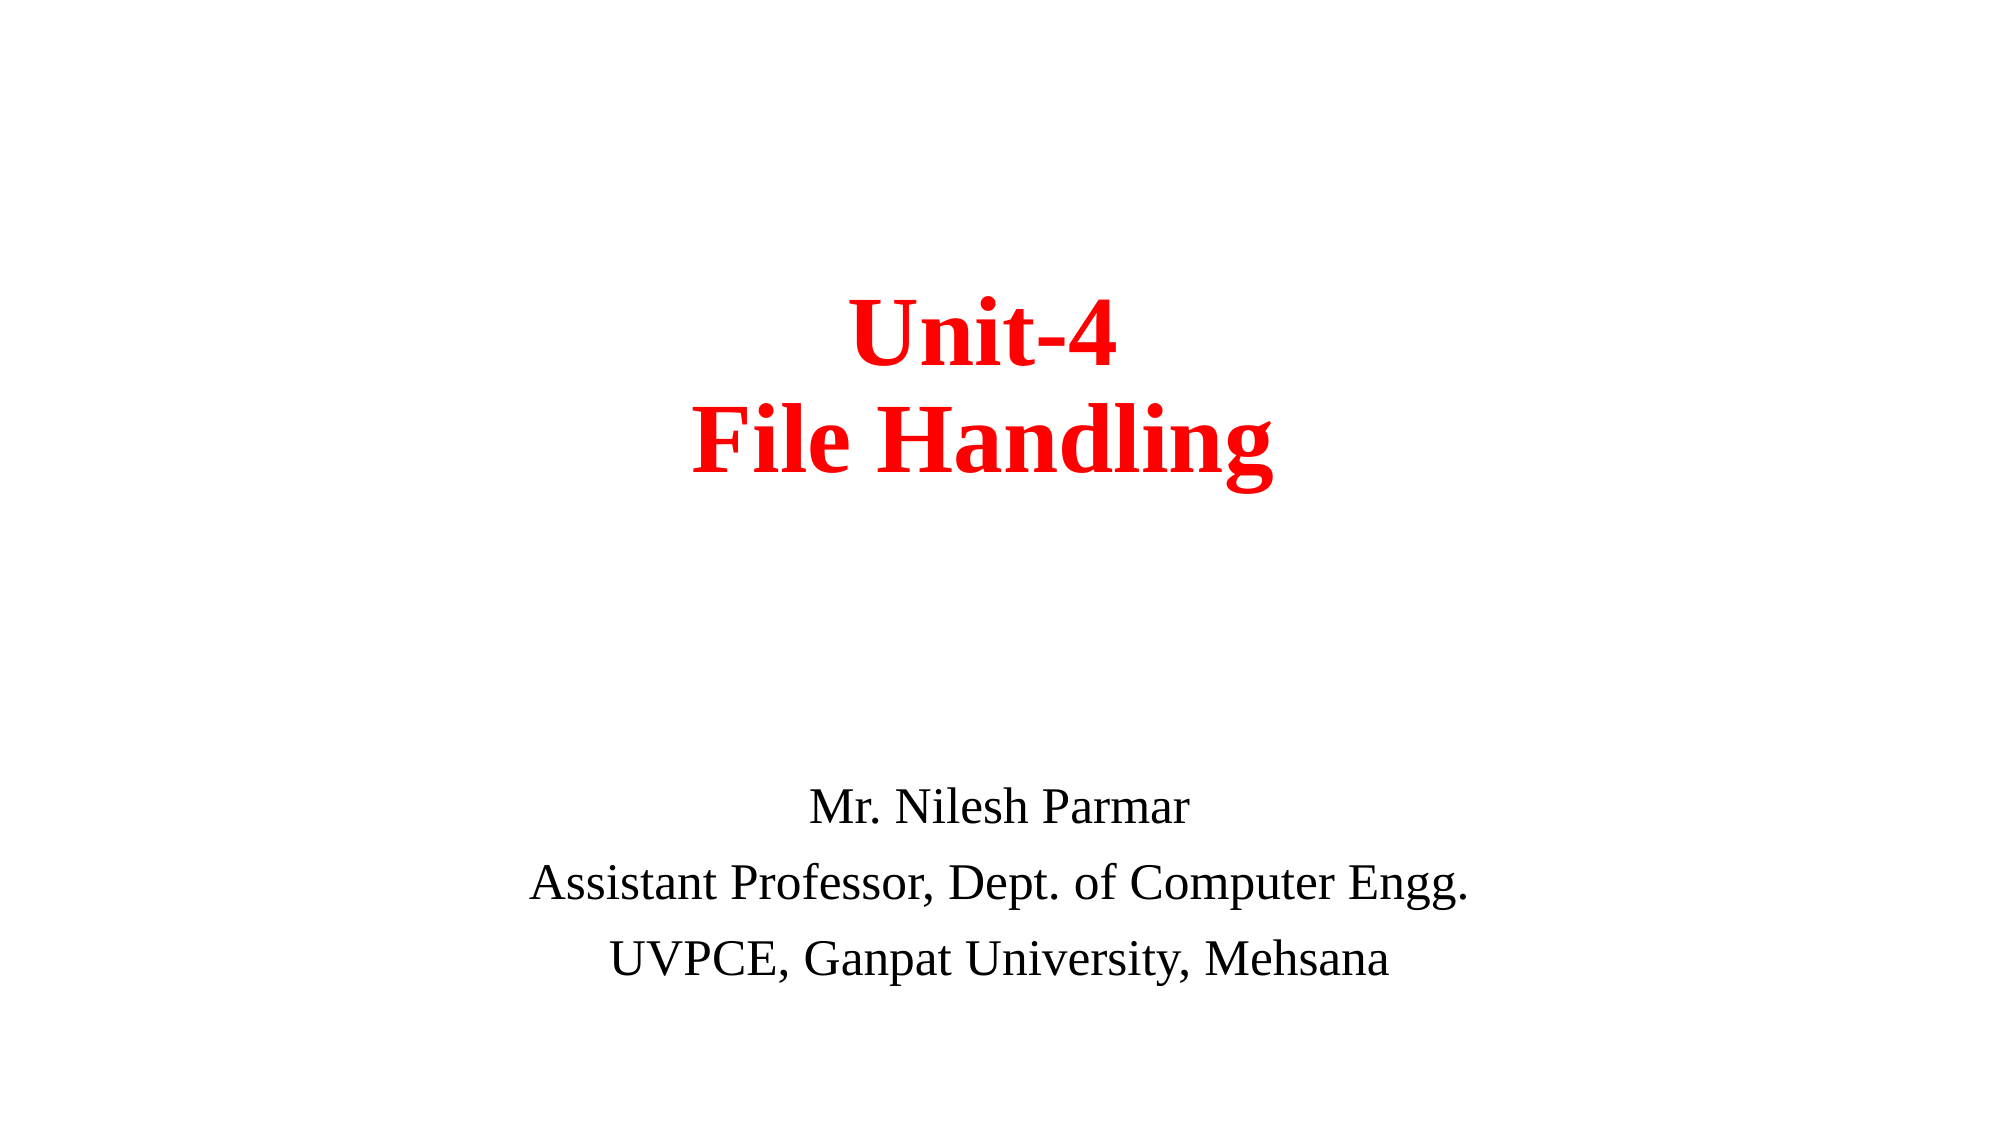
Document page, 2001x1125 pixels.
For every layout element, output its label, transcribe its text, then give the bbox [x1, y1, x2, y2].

subtitle Mr. Nilesh Parmar Assistant Professor, Dept. of Computer Engg. UVPCE, Ganpat University, Mehsana [490, 771, 1510, 1059]
title Unit-4 File Handling [363, 250, 1602, 502]
